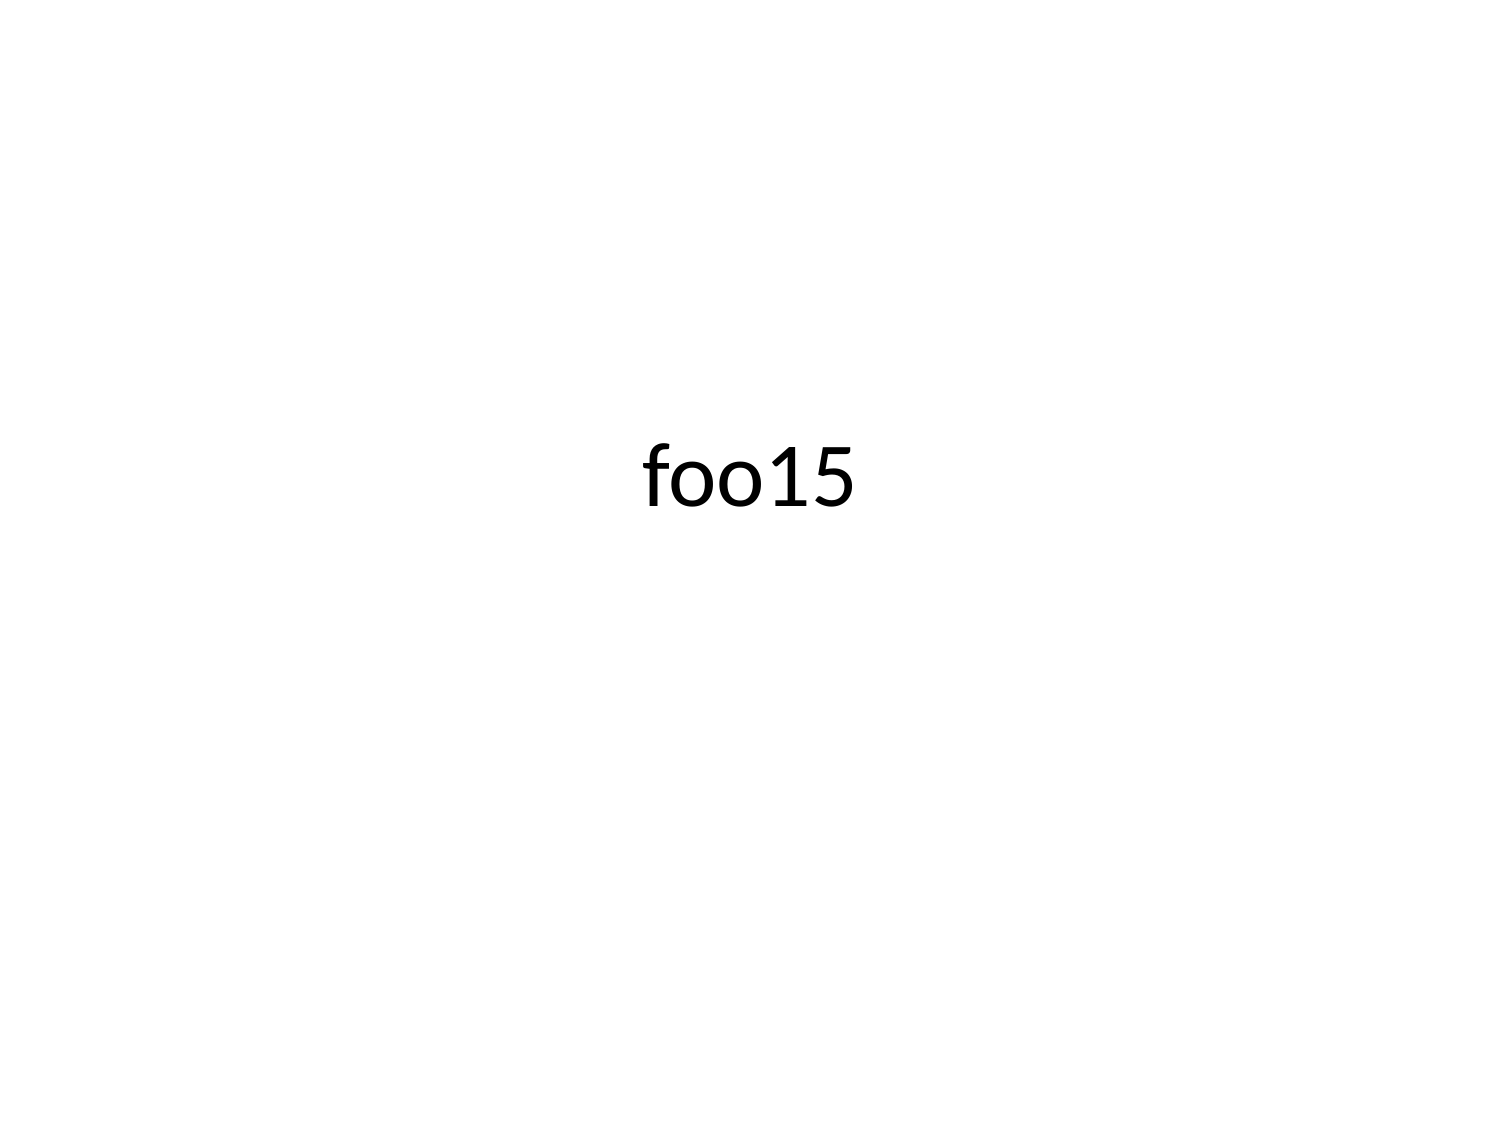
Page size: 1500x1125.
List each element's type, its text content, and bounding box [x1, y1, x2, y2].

title foo15 [112, 349, 1388, 591]
